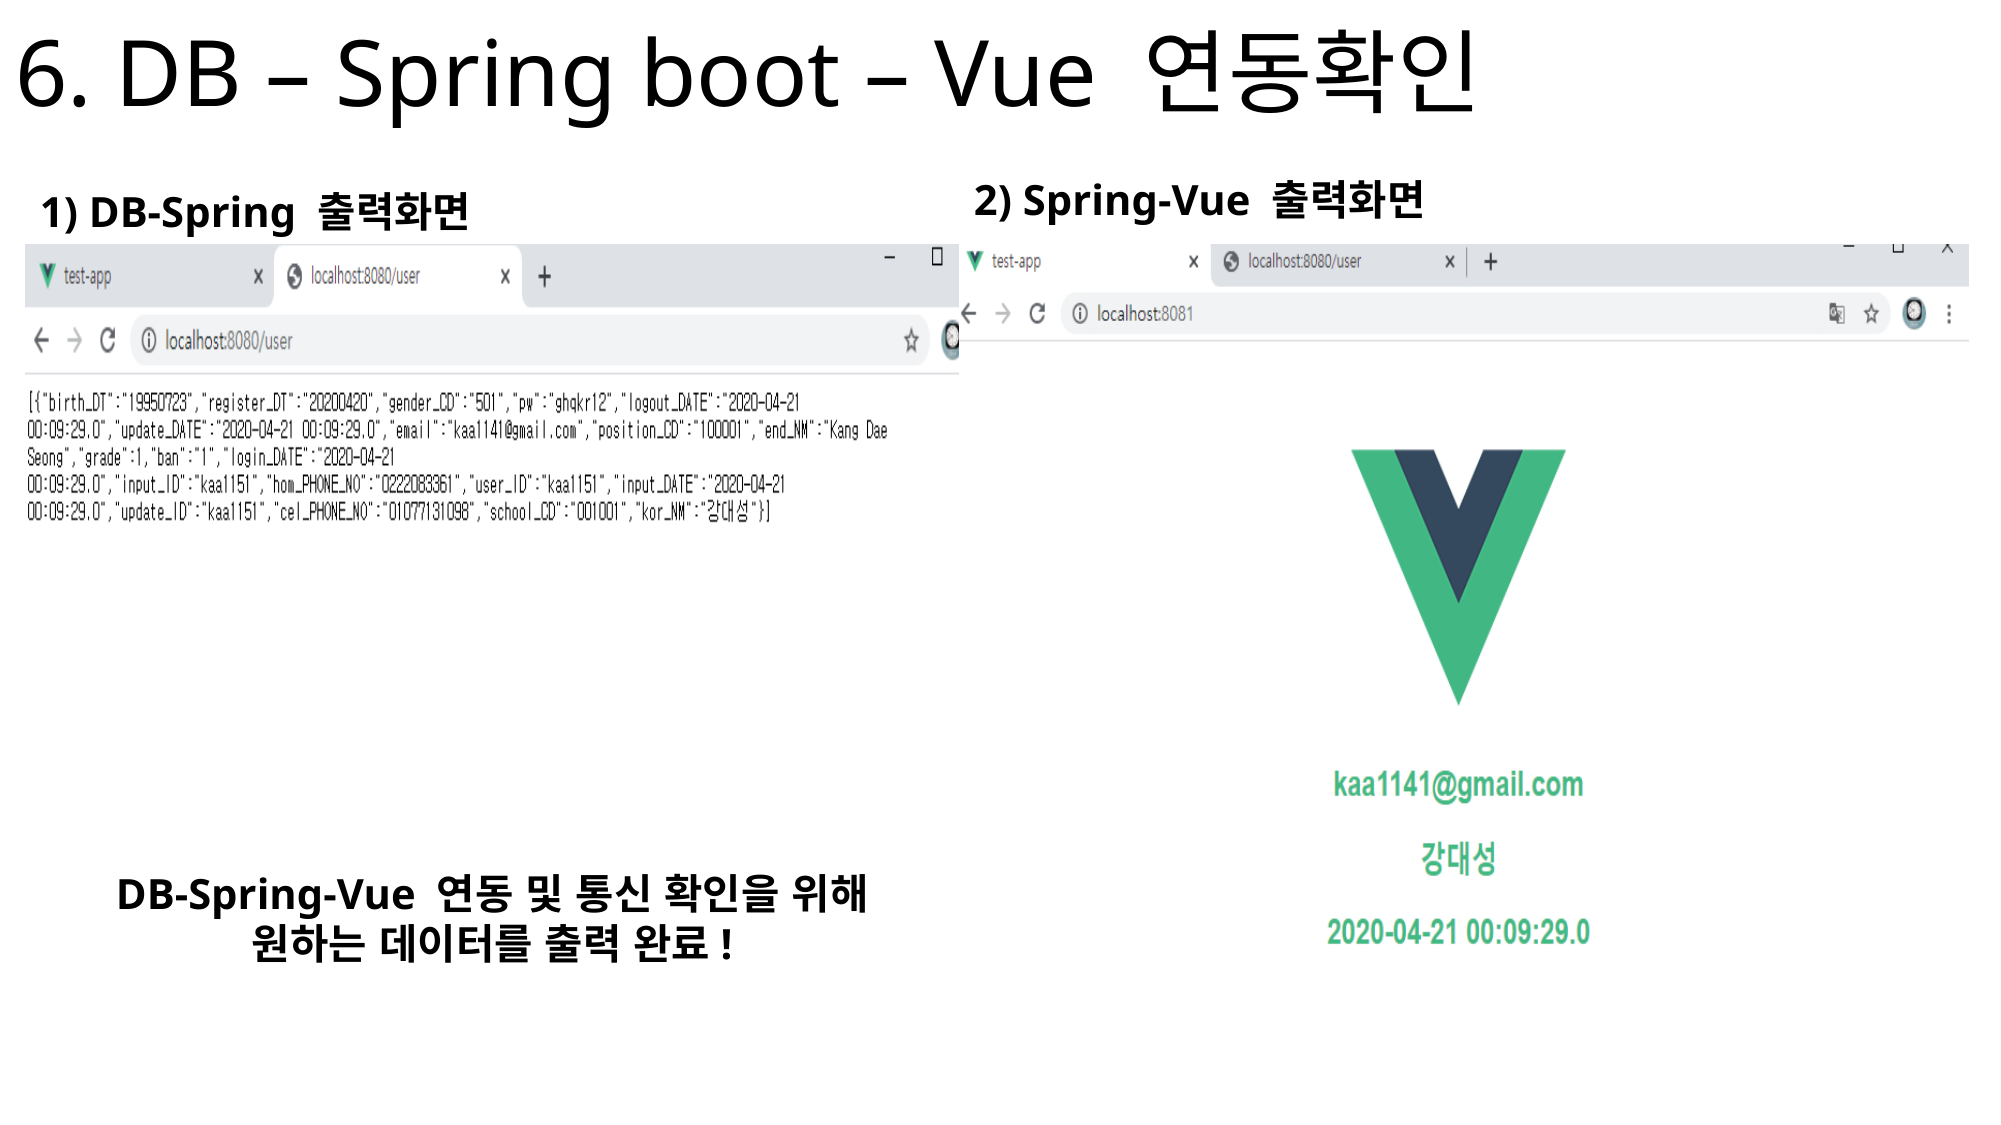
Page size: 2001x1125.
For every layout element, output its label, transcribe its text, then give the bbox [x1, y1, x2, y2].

picture [25, 244, 1969, 1024]
text_box 1) DB-Spring 출력화면 [25, 178, 850, 244]
text_box 2) Spring-Vue 출력화면 [959, 166, 1784, 231]
title 6. DB – Spring boot – Vue 연동확인 [0, 0, 1838, 134]
text_box DB-Spring-Vue 연동 및 통신 확인을 위해 원하는 데이터를 출력 완료! [79, 860, 905, 976]
